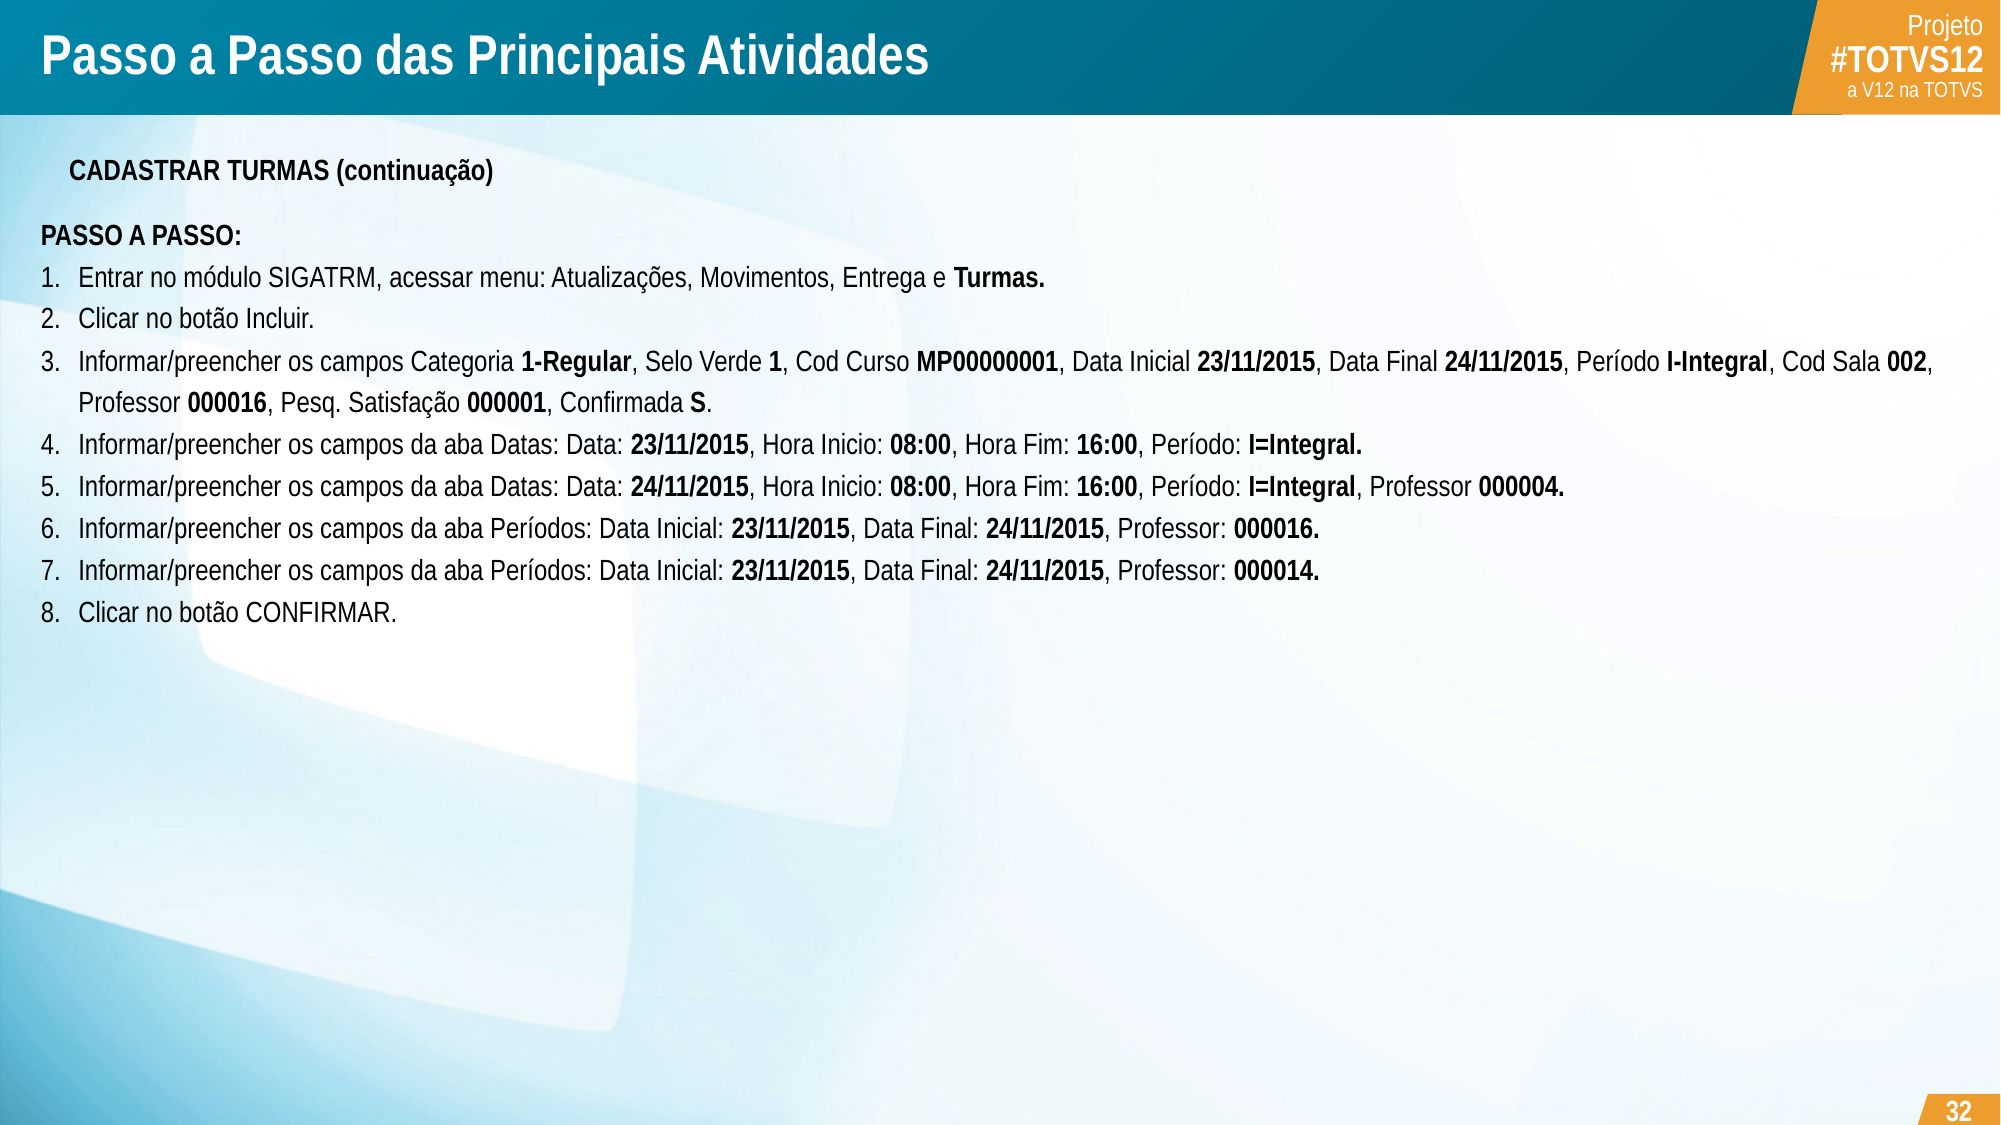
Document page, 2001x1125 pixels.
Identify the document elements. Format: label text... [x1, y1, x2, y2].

text_box CADASTRAR TURMAS (continuação) [55, 136, 916, 219]
text_box PASSO A PASSO: Entrar no módulo SIGATRM, acessar menu: Atualizações, Movimentos, Entrega e Turmas. Clicar no botão Incluir. Informar/preencher os campos Categoria 1-Regular, Selo Verde 1, Cod Curso MP00000001, Data Inicial 23/11/2015, Data Final 24/11/2015, Período I-Integral, Cod Sala 002, Professor 000016, Pesq. Satisfação 000001, Confirmada S. Informar/preencher os campos da aba Datas: Data: 23/11/2015, Hora Inicio: 08:00, Hora Fim: 16:00, Período: I=Integral. Informar/preencher os campos da aba Datas: Data: 24/11/2015, Hora Inicio: 08:00, Hora Fim: 16:00, Período: I=Integral, Professor 000004. Informar/preencher os campos da aba Períodos: Data Inicial: 23/11/2015, Data Final: 24/11/2015, Professor: 000016. Informar/preencher os campos da aba Períodos: Data Inicial: 23/11/2015, Data Final: 24/11/2015, Professor: 000014. Clicar no botão CONFIRMAR. [25, 199, 1984, 671]
slide_number 32 [1734, 1079, 2000, 1125]
picture [0, 115, 2001, 1125]
title Passo a Passo das Principais Atividades [26, 18, 1262, 95]
